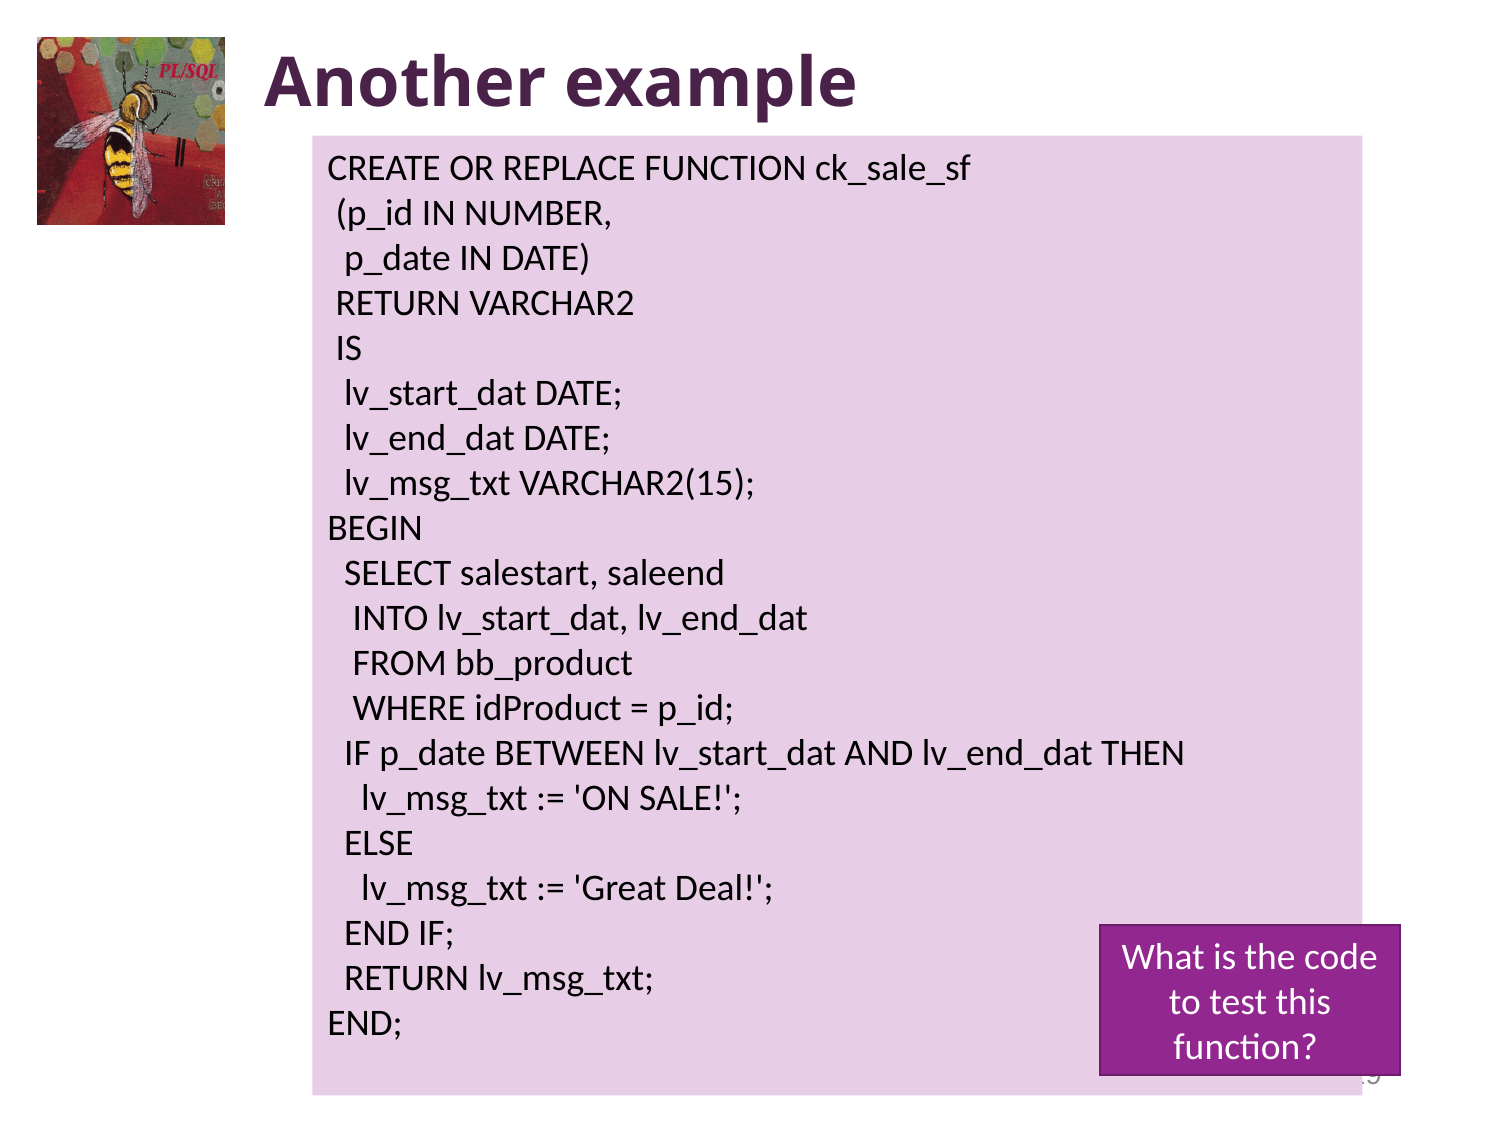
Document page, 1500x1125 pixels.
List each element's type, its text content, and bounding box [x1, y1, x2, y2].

text_box CREATE OR REPLACE FUNCTION ck_sale_sf (p_id IN NUMBER, p_date IN DATE) RETURN VARCHAR2 IS lv_start_dat DATE; lv_end_dat DATE; lv_msg_txt VARCHAR2(15); BEGIN SELECT salestart, saleend INTO lv_start_dat, lv_end_dat FROM bb_product WHERE idProduct = p_id; IF p_date BETWEEN lv_start_dat AND lv_end_dat THEN lv_msg_txt := 'ON SALE!'; ELSE lv_msg_txt := 'Great Deal!'; END IF; RETURN lv_msg_txt; END; [312, 135, 1363, 1096]
title Another example [249, 12, 1425, 155]
picture [37, 37, 225, 225]
text_box What is the code to test this function? [1099, 924, 1401, 1076]
slide_number 29 [1059, 1076, 1397, 1103]
